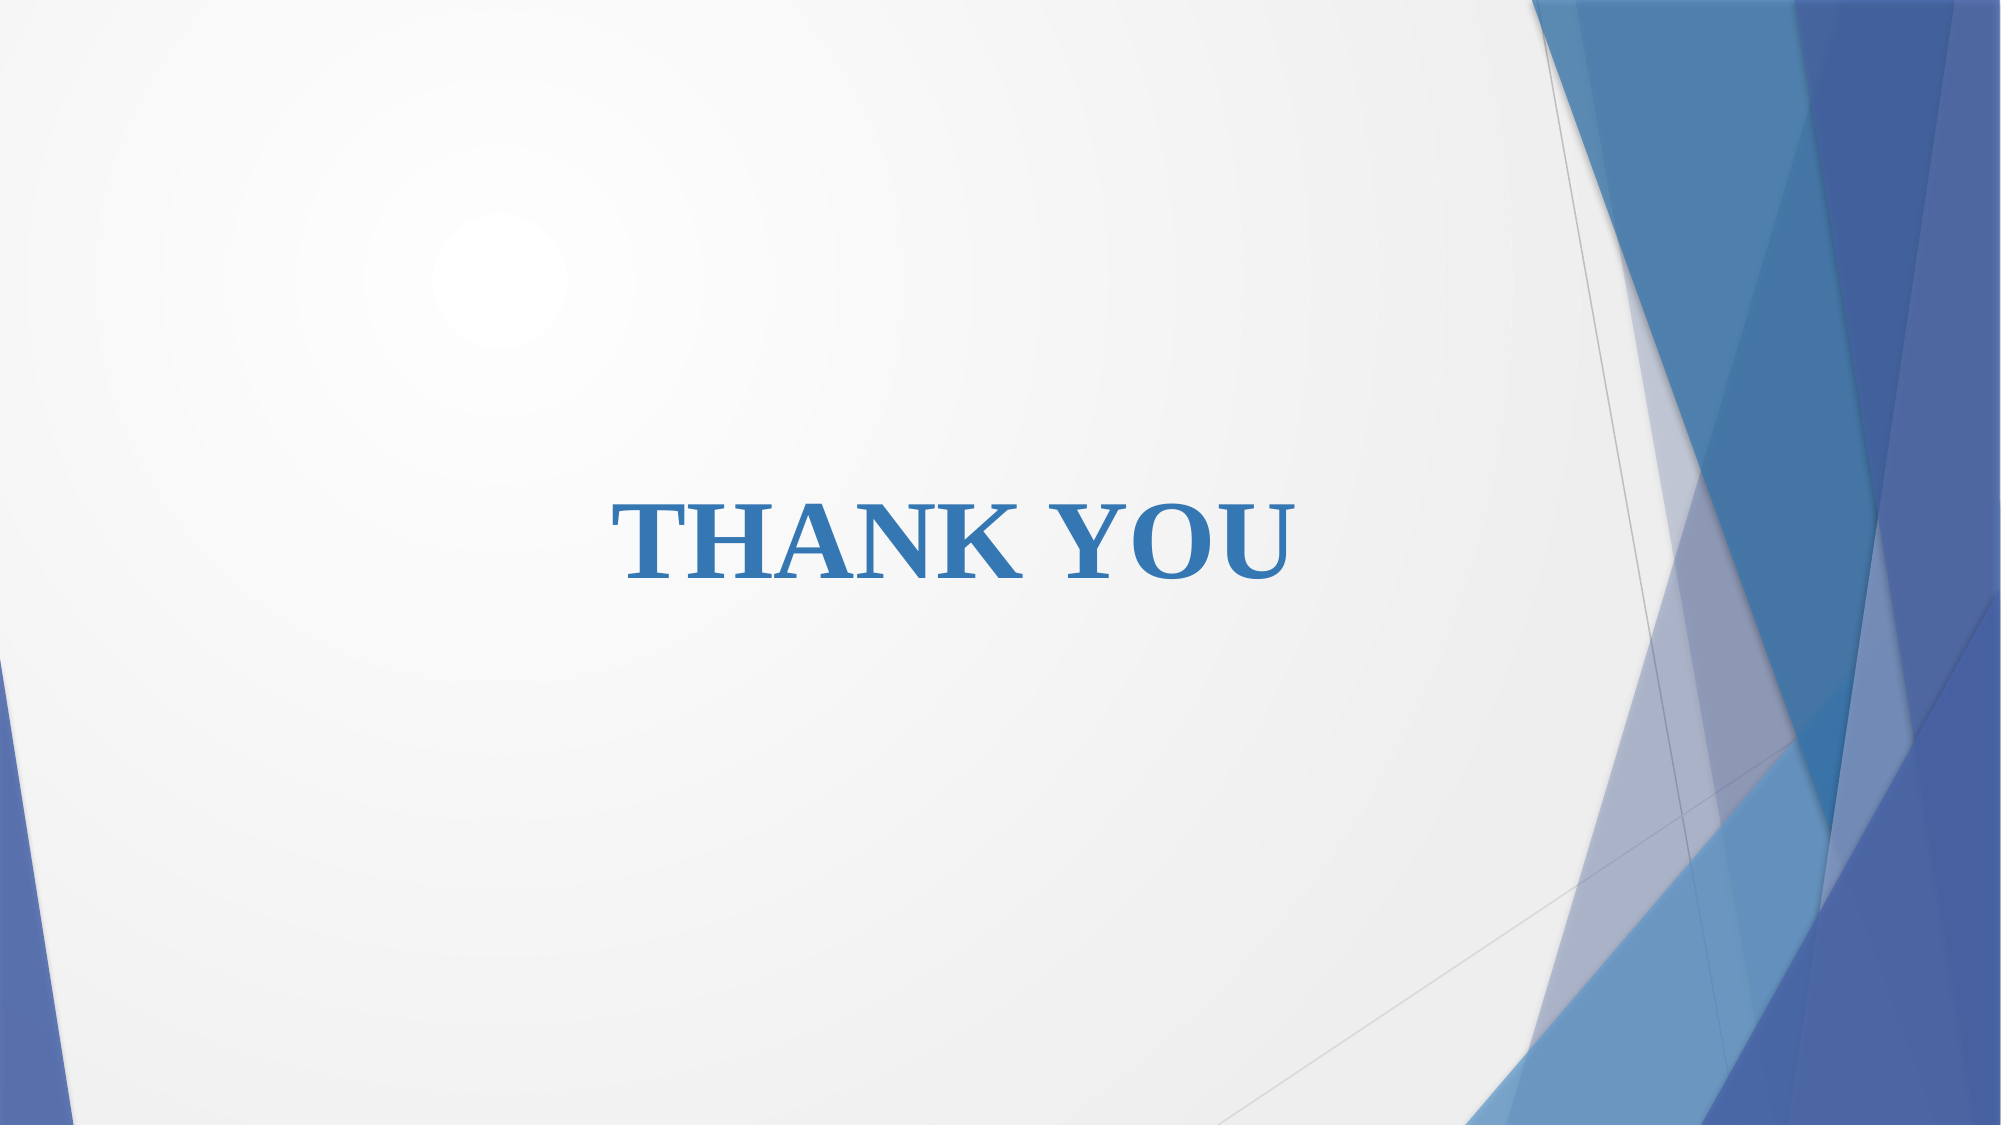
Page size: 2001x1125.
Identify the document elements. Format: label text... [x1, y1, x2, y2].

title THANK YOU [173, 458, 1736, 911]
